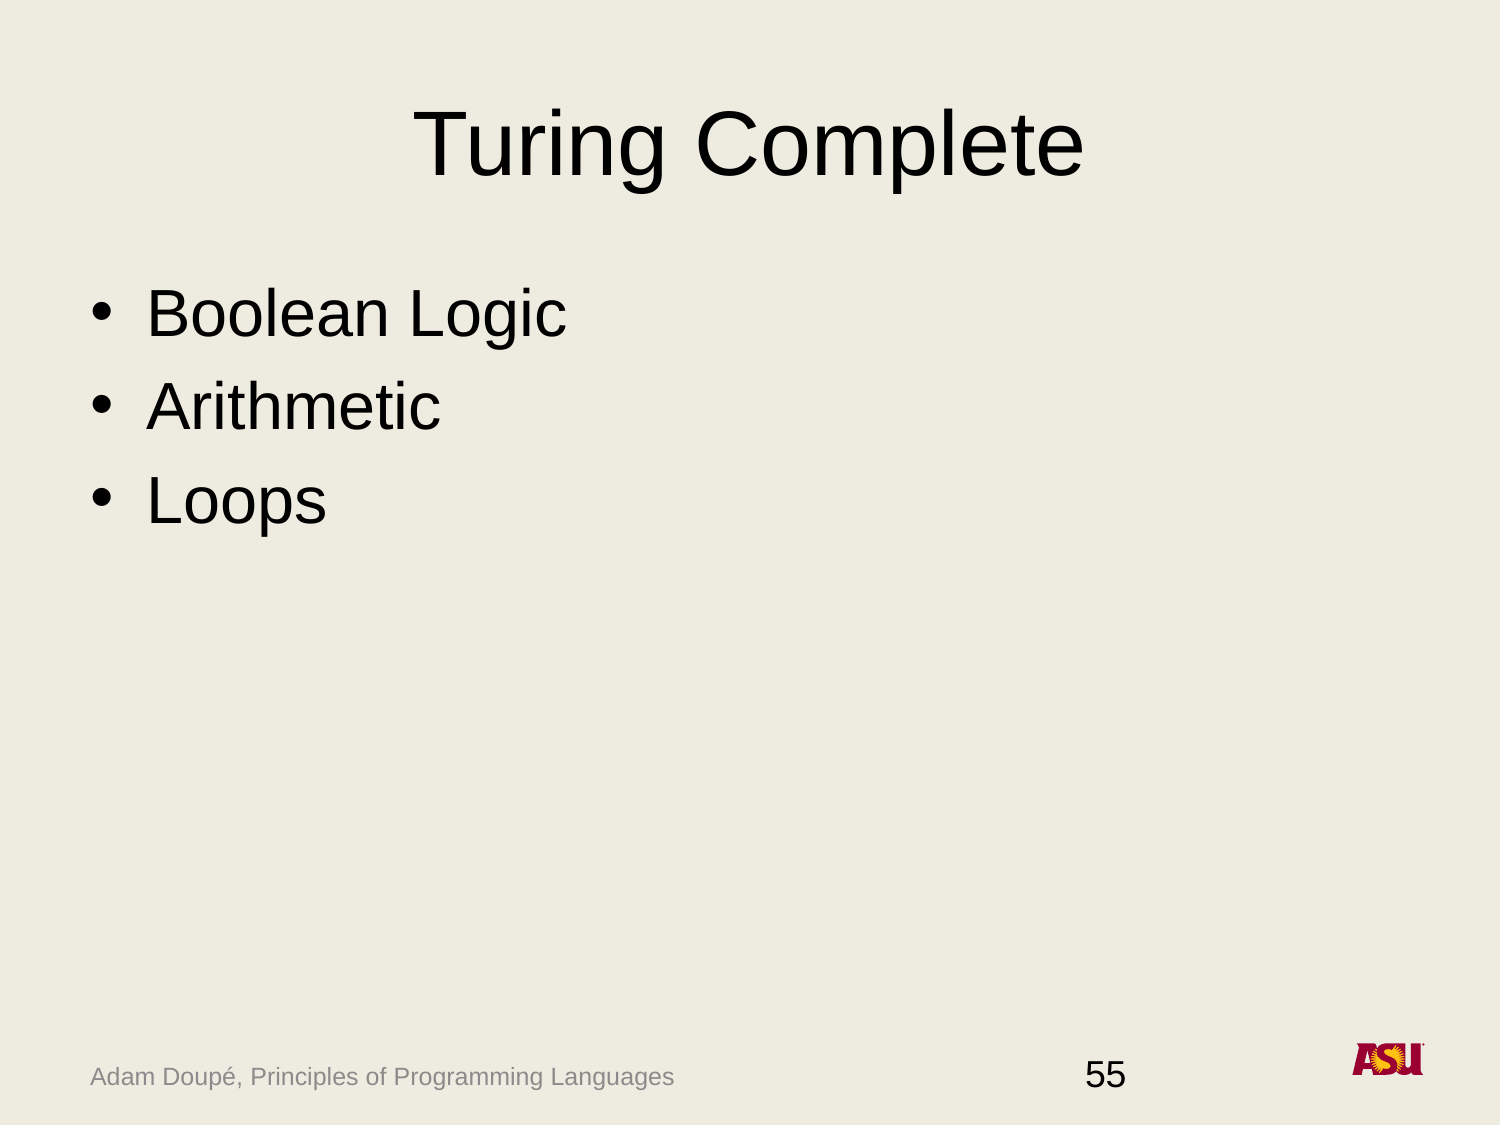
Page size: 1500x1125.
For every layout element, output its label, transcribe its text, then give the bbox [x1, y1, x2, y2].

list Boolean Logic Arithmetic Loops [75, 262, 1425, 1005]
slide_number 55 [1070, 1042, 1421, 1103]
title Turing Complete [75, 45, 1425, 233]
